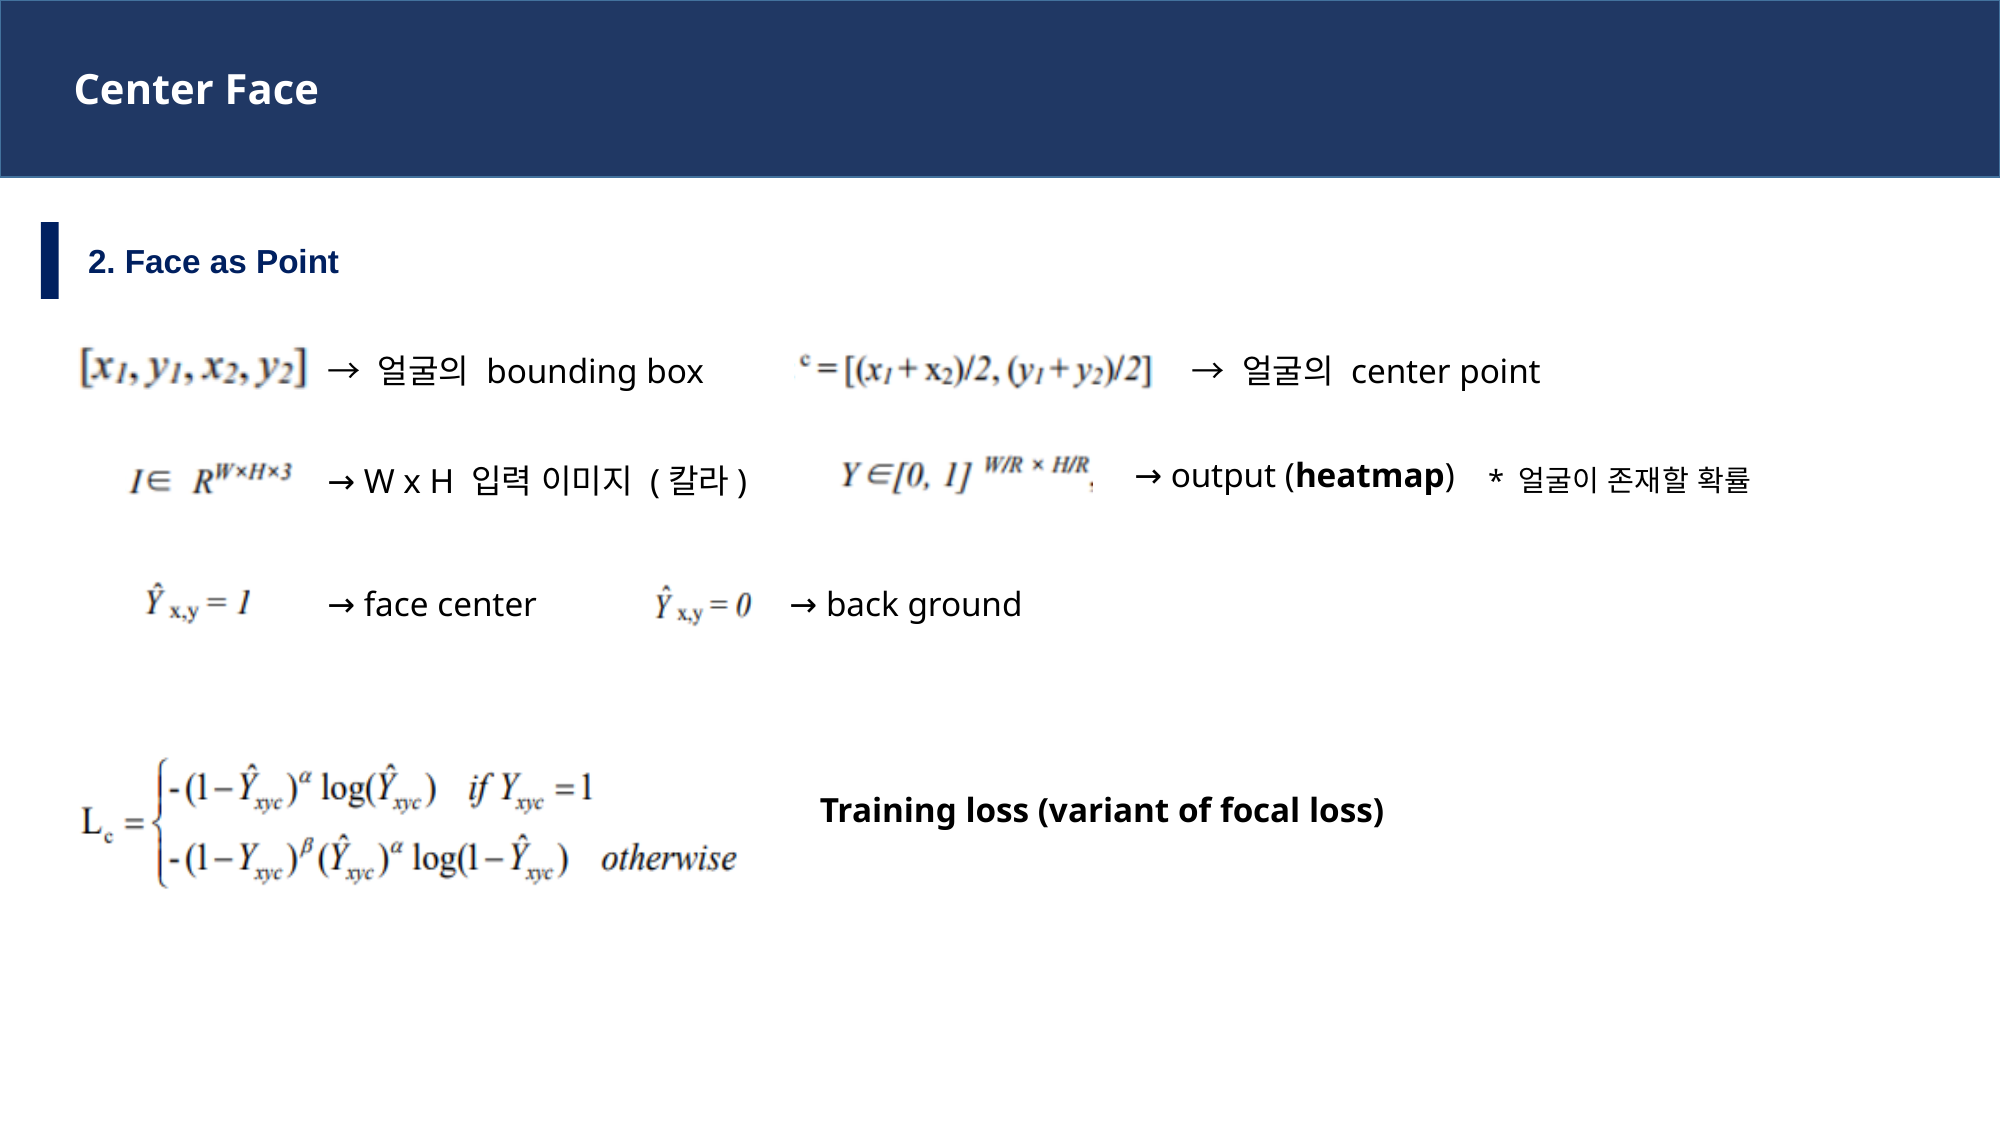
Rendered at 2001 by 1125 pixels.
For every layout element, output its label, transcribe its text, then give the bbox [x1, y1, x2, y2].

picture [125, 452, 299, 512]
text_box → 얼굴의 bounding box [313, 342, 734, 398]
picture [132, 571, 256, 637]
picture [68, 741, 758, 908]
text_box → back ground [774, 576, 1093, 631]
picture [835, 442, 1093, 508]
text_box Training loss (variant of focal loss) [805, 781, 1500, 837]
text_box 2. Face as Point [73, 232, 1874, 288]
text_box → W x H 입력 이미지 (칼라) [312, 452, 775, 507]
picture [649, 572, 758, 636]
text_box → 얼굴의 center point [1177, 342, 1598, 398]
picture [73, 334, 313, 406]
text_box [40, 221, 60, 300]
text_box * 얼굴이 존재할 확률 [1473, 454, 1874, 505]
text_box [0, 0, 2000, 178]
text_box → output (heatmap) [1119, 447, 1582, 502]
text_box Center Face [58, 55, 429, 121]
picture [794, 343, 1153, 399]
text_box → face center [312, 576, 593, 631]
